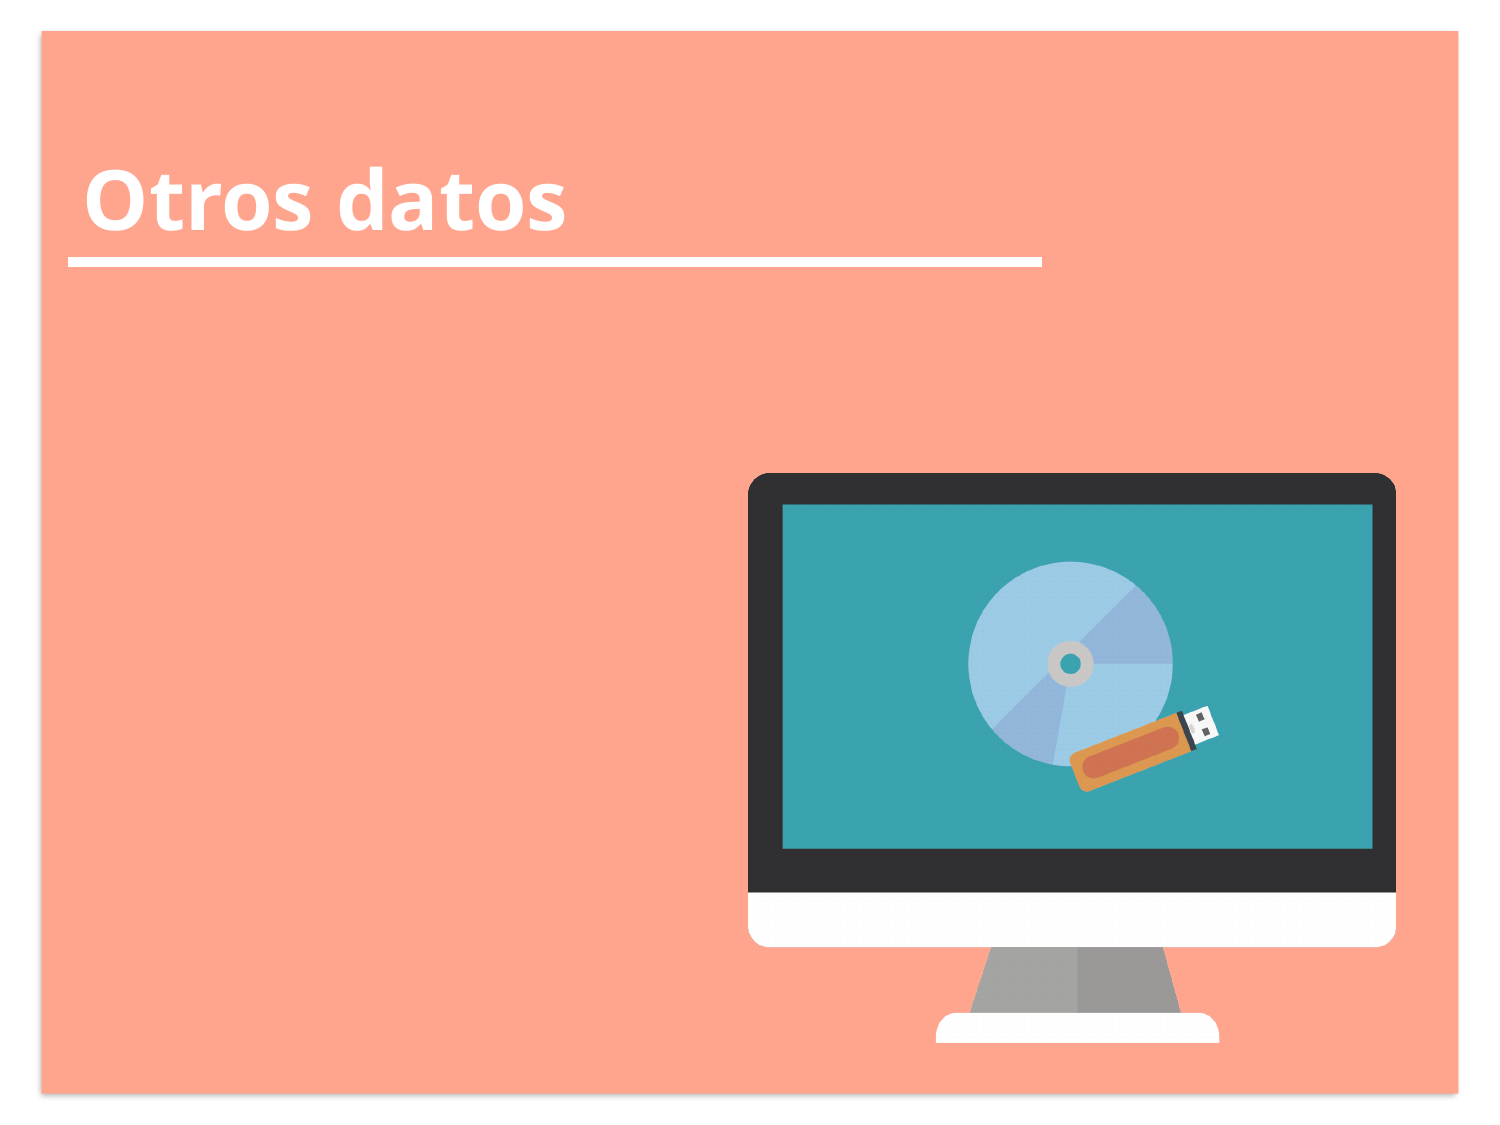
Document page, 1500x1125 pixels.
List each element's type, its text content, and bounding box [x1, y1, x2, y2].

picture [748, 473, 1396, 1043]
text_box Otros datos [67, 94, 1314, 300]
text_box [41, 30, 1459, 1094]
